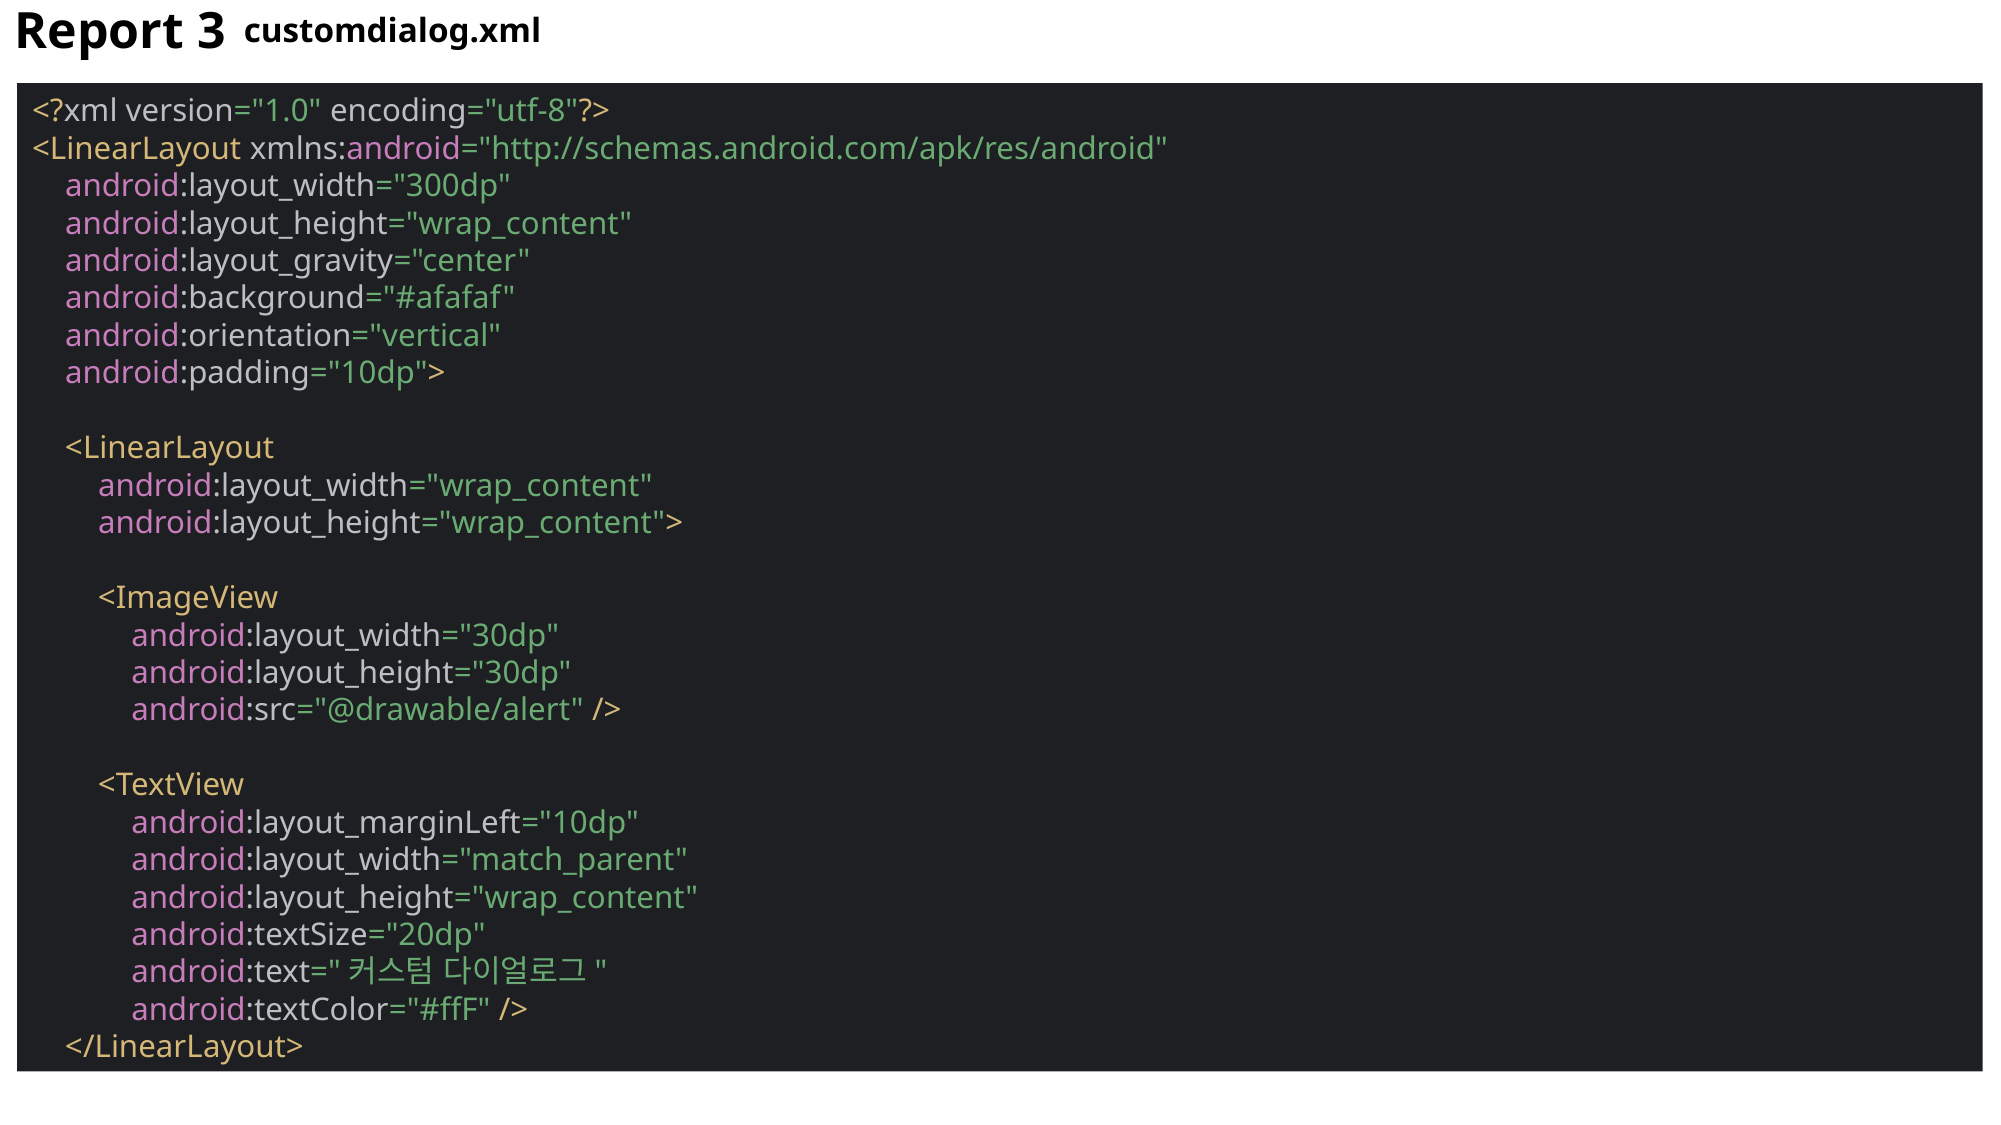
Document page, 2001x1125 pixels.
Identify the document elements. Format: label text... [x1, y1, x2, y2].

text_box customdialog.xml [229, 1, 872, 57]
text_box <?xml version="1.0" encoding="utf-8"?> <LinearLayout xmlns:android="http://schemas.android.com/apk/res/android" android:layout_width="300dp" android:layout_height="wrap_content" android:layout_gravity="center" android:background="#afafaf" android:orientation="vertical" android:padding="10dp"> <LinearLayout android:layout_width="wrap_content" android:layout_height="wrap_content"> <ImageView android:layout_width="30dp" android:layout_height="30dp" android:src="@drawable/alert" /> <TextView android:layout_marginLeft="10dp" android:layout_width="match_parent" android:layout_height="wrap_content" android:textSize="20dp" android:text="커스텀 다이얼로그" android:textColor="#ffF" /> </LinearLayout> [17, 83, 1983, 1072]
text_box Report 3 [0, 0, 254, 67]
